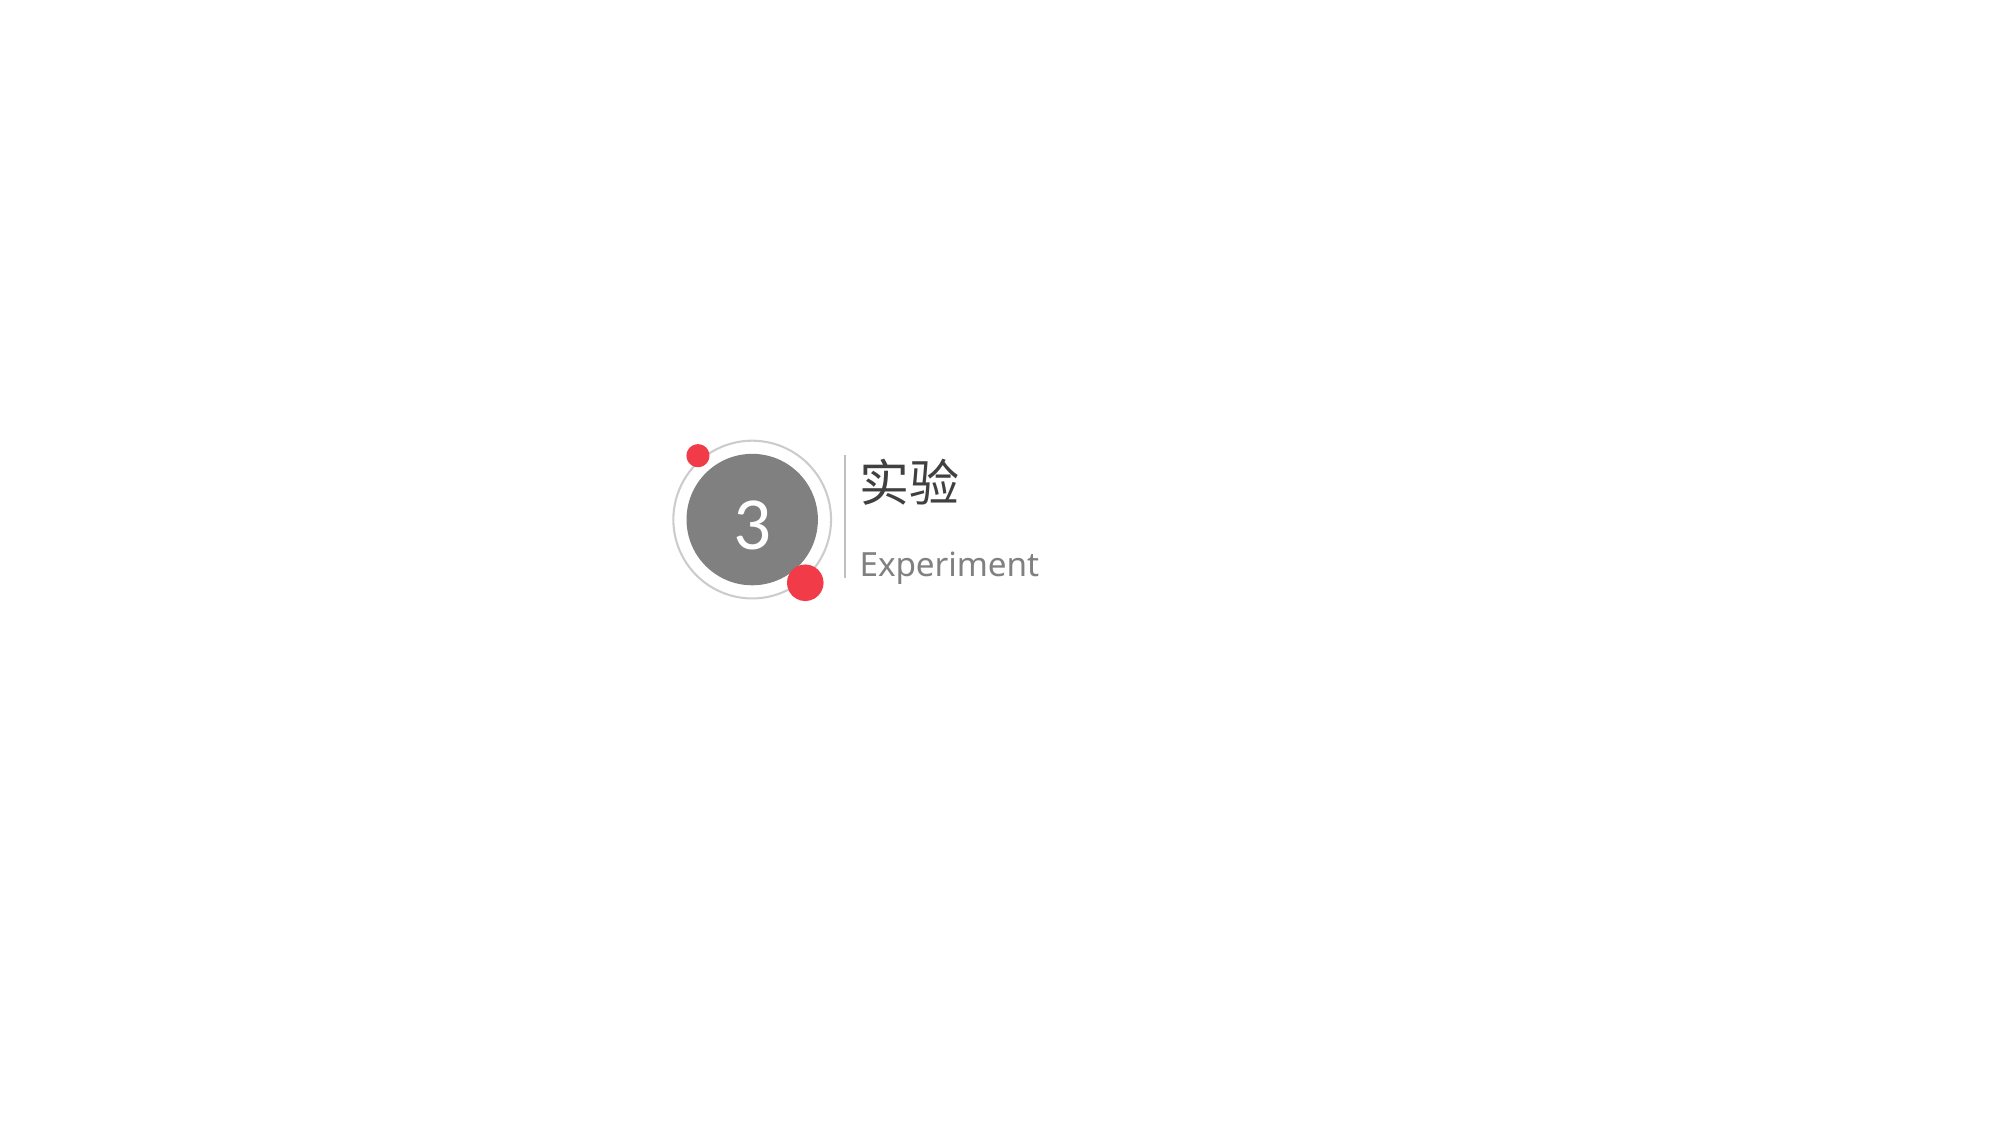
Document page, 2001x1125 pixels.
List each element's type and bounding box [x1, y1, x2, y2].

text_box [673, 440, 1327, 602]
